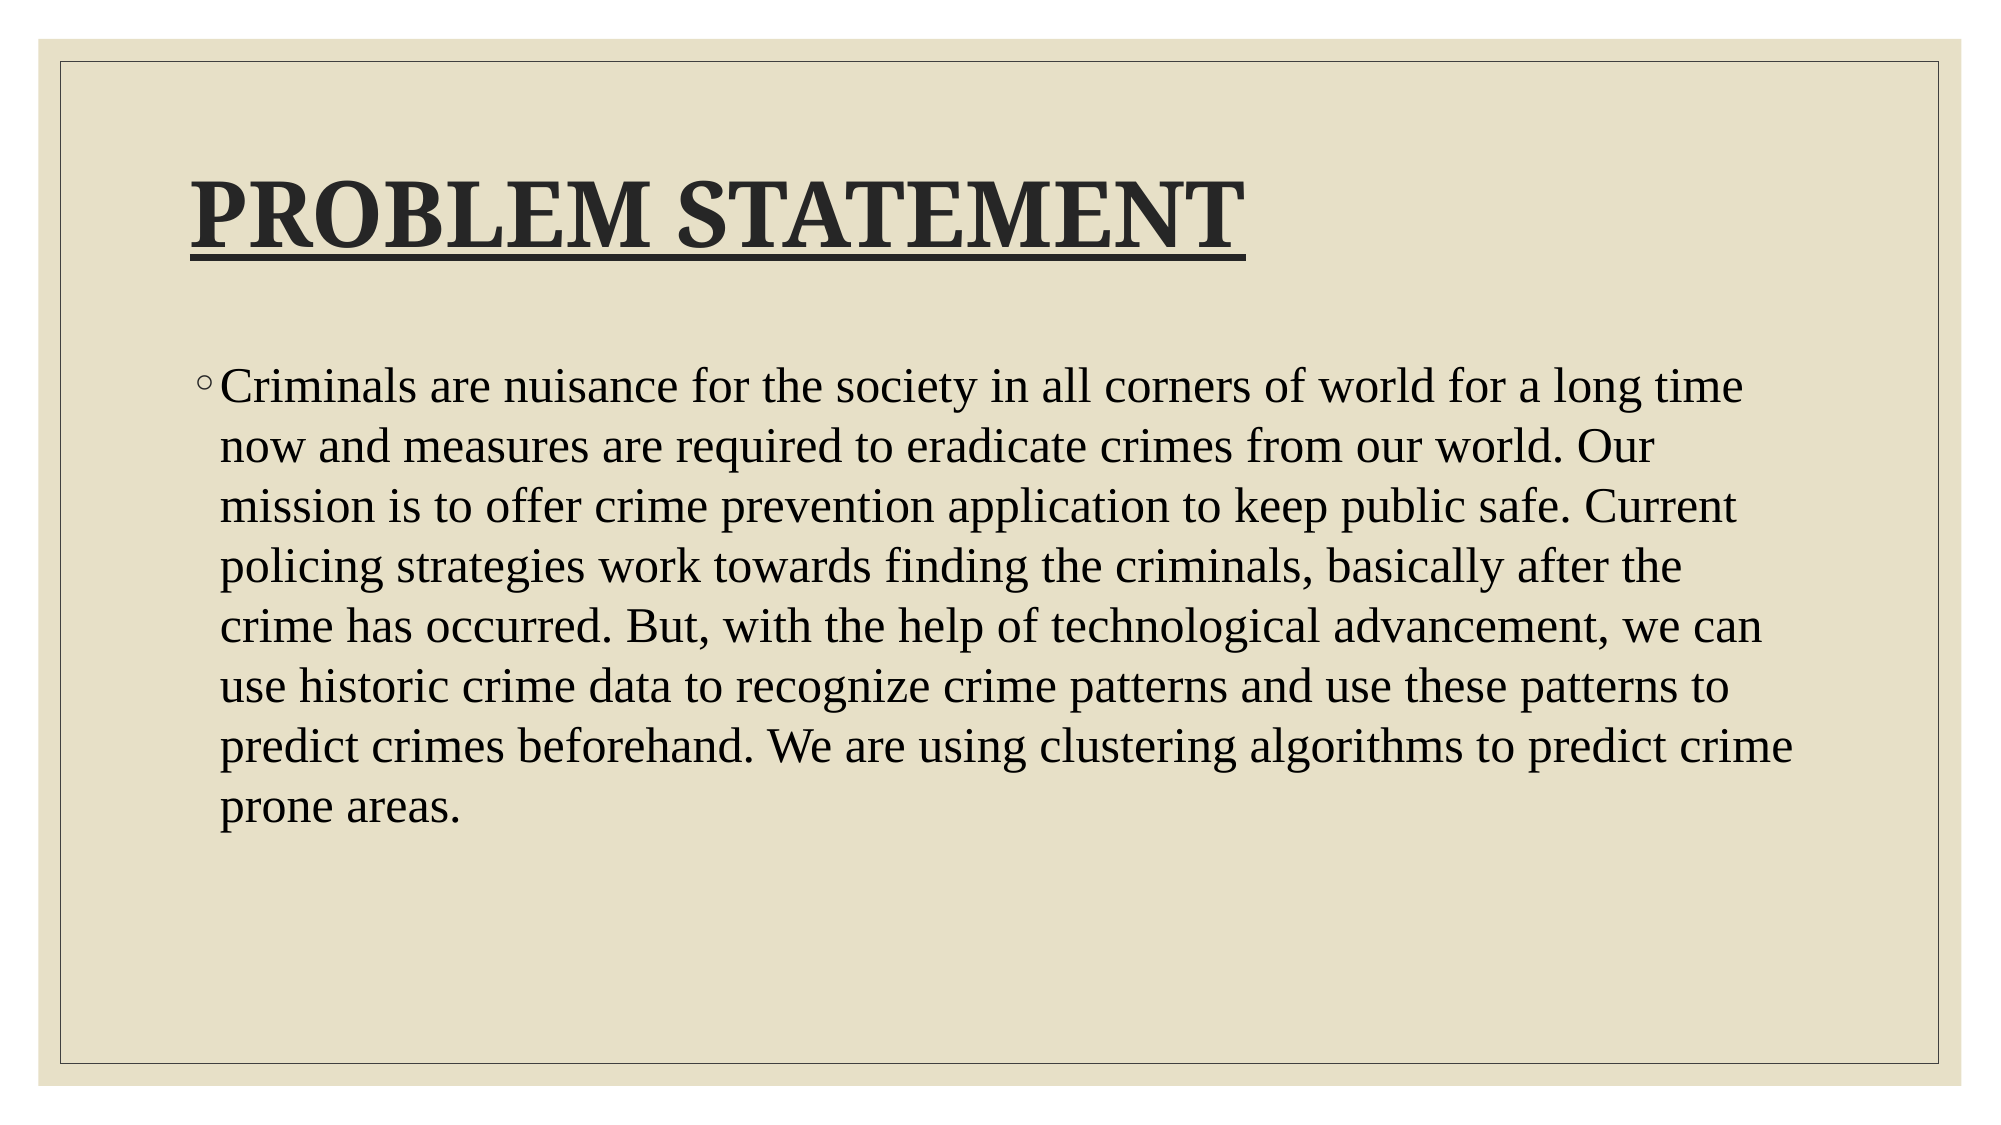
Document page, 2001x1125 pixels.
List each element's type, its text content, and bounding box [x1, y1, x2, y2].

title PROBLEM STATEMENT [174, 105, 1825, 331]
list Criminals are nuisance for the society in all corners of world for a long time now and measures are required to eradicate crimes from our world. Our mission is to offer crime prevention application to keep public safe. Current policing strategies work towards finding the criminals, basically after the crime has occurred. But, with the help of technological advancement, we can use historic crime data to recognize crime patterns and use these patterns to predict crimes beforehand. We are using clustering algorithms to predict crime prone areas. [174, 345, 1825, 990]
